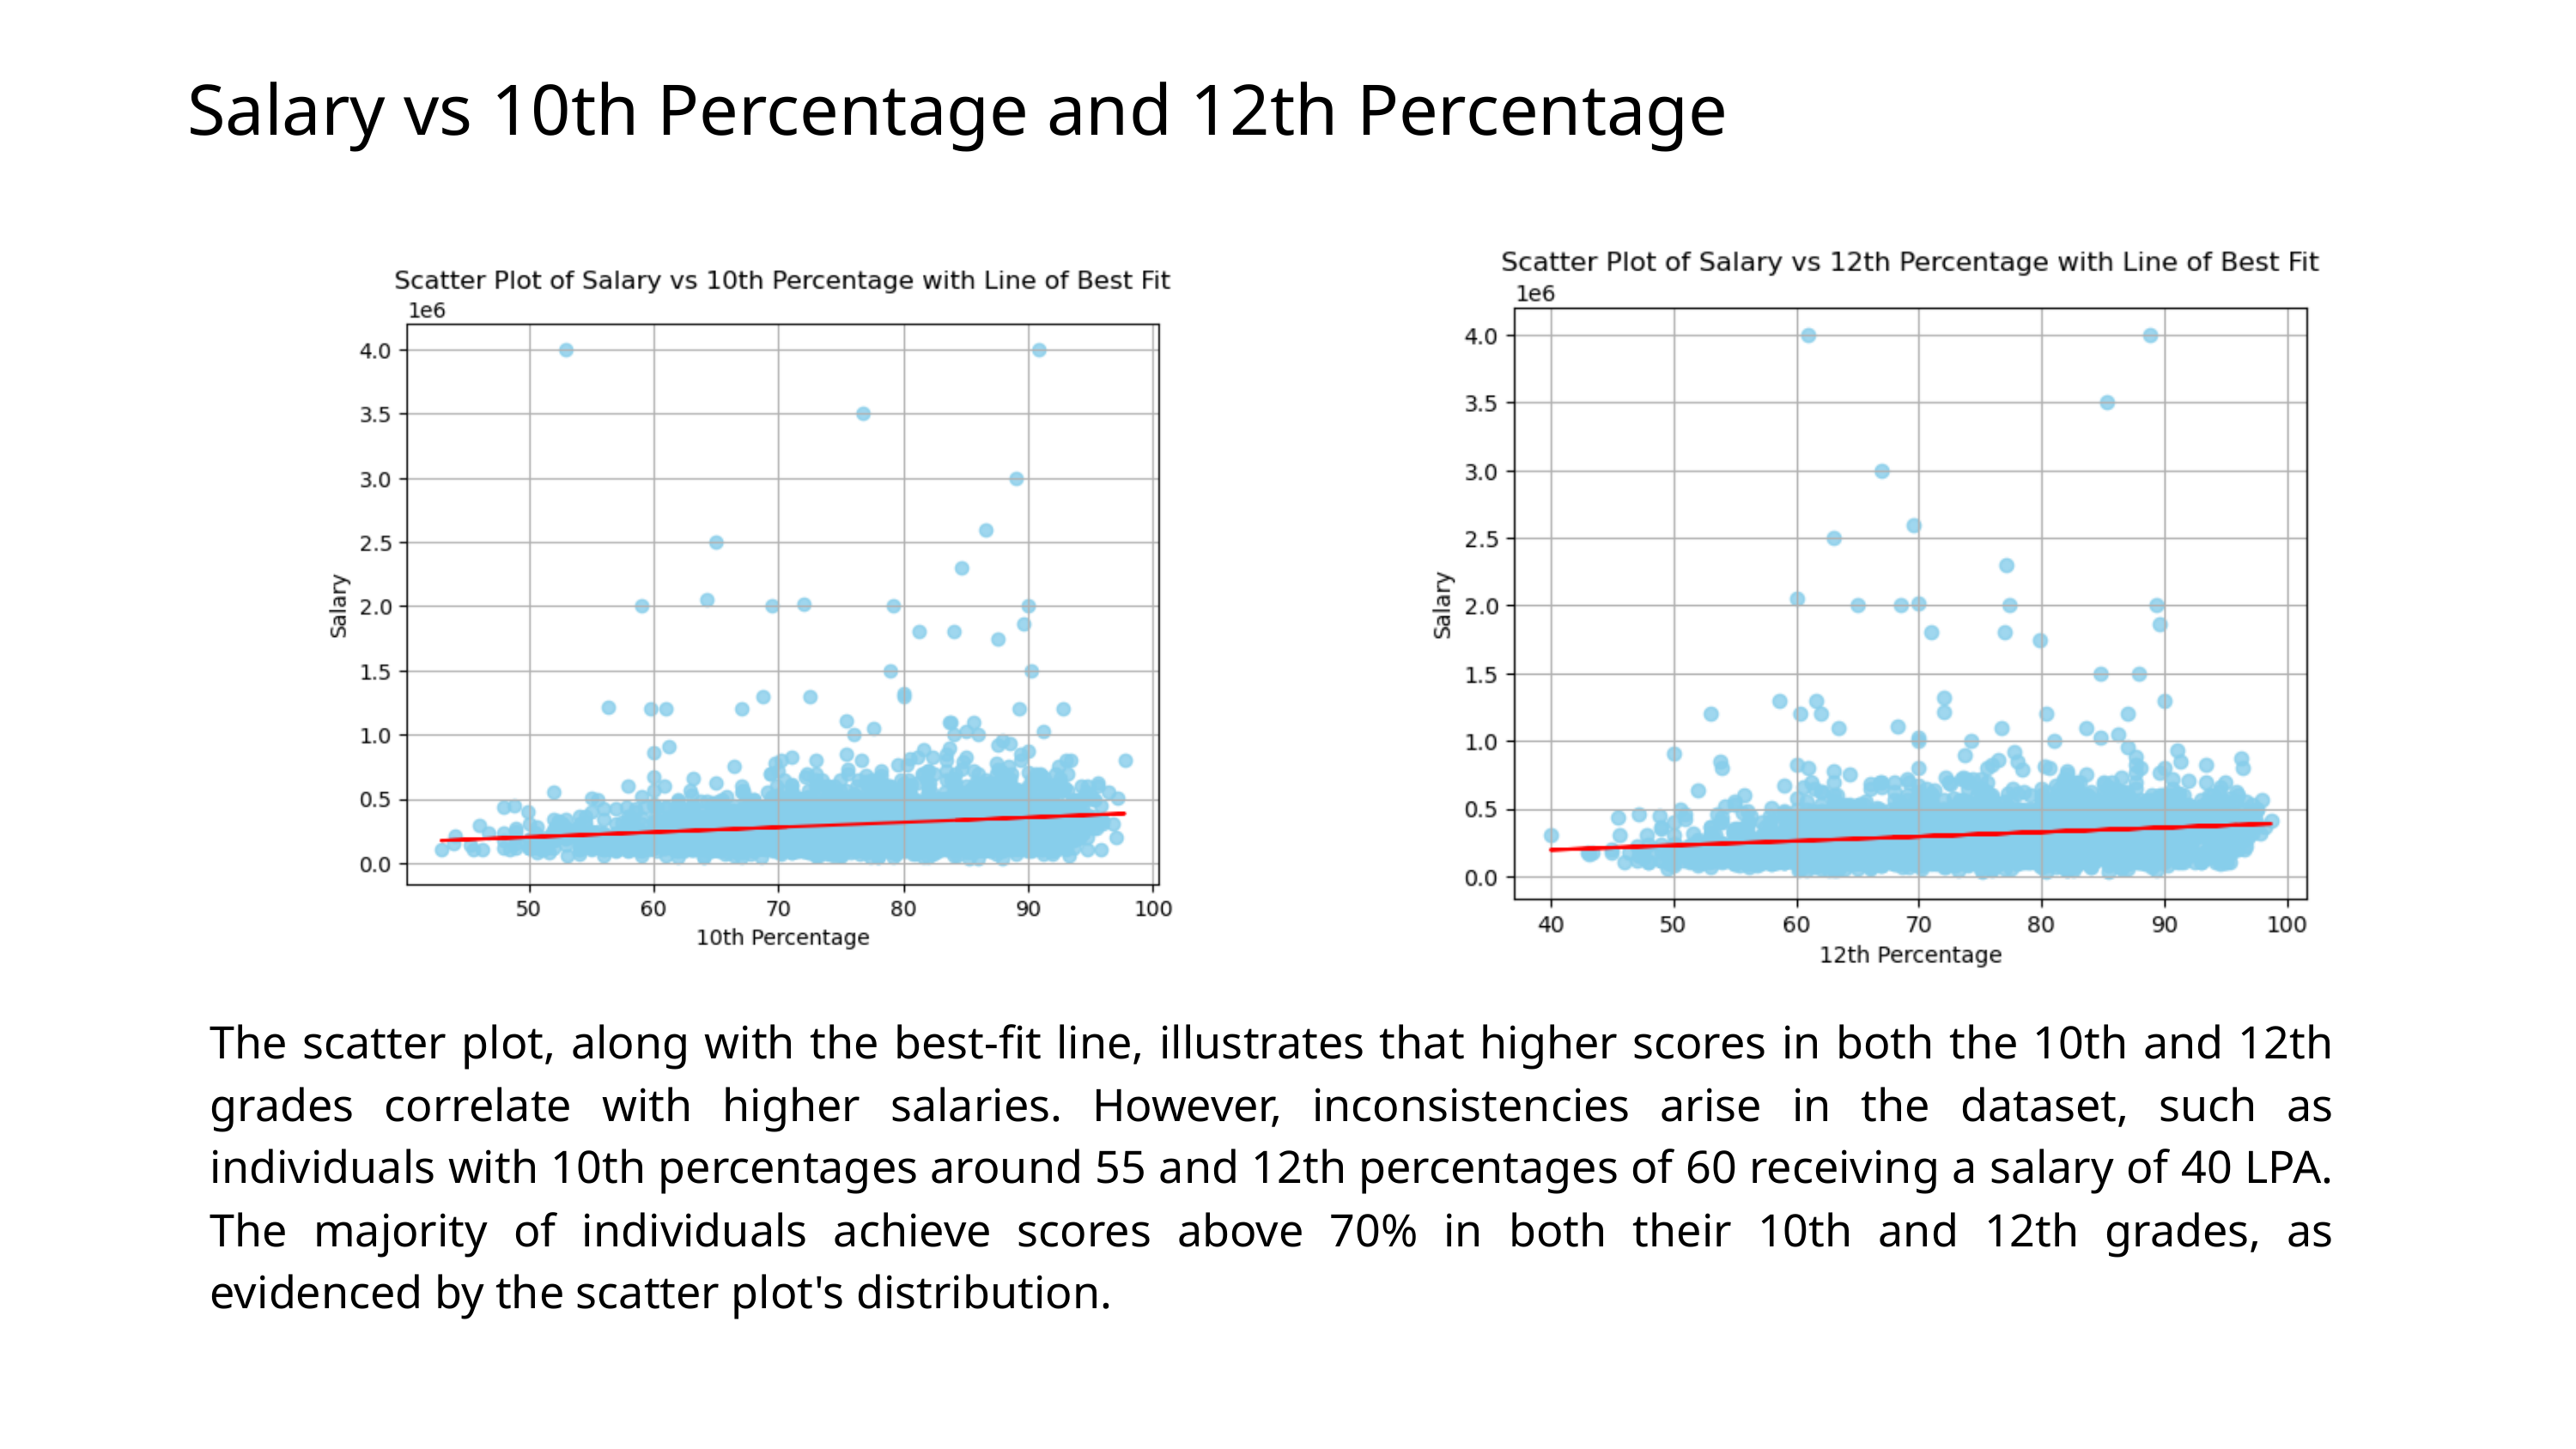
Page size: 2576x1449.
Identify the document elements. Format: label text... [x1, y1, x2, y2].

text_box [1417, 236, 2336, 985]
text_box Salary vs 10th Percentage and 12th Percentage [0, 51, 1965, 149]
text_box [314, 256, 1188, 965]
text_box The scatter plot, along with the best-fit line, illustrates that higher scores in both the 10th and 12th grades correlate with higher salaries. However, inconsistencies arise in the dataset, such as individuals with 10th percentages around 55 and 12th percentages of 60 receiving a salary of 40 LPA. The majority of individuals achieve scores above 70% in both their 10th and 12th grades, as evidenced by the scatter plot's distribution. [210, 1004, 2336, 1319]
